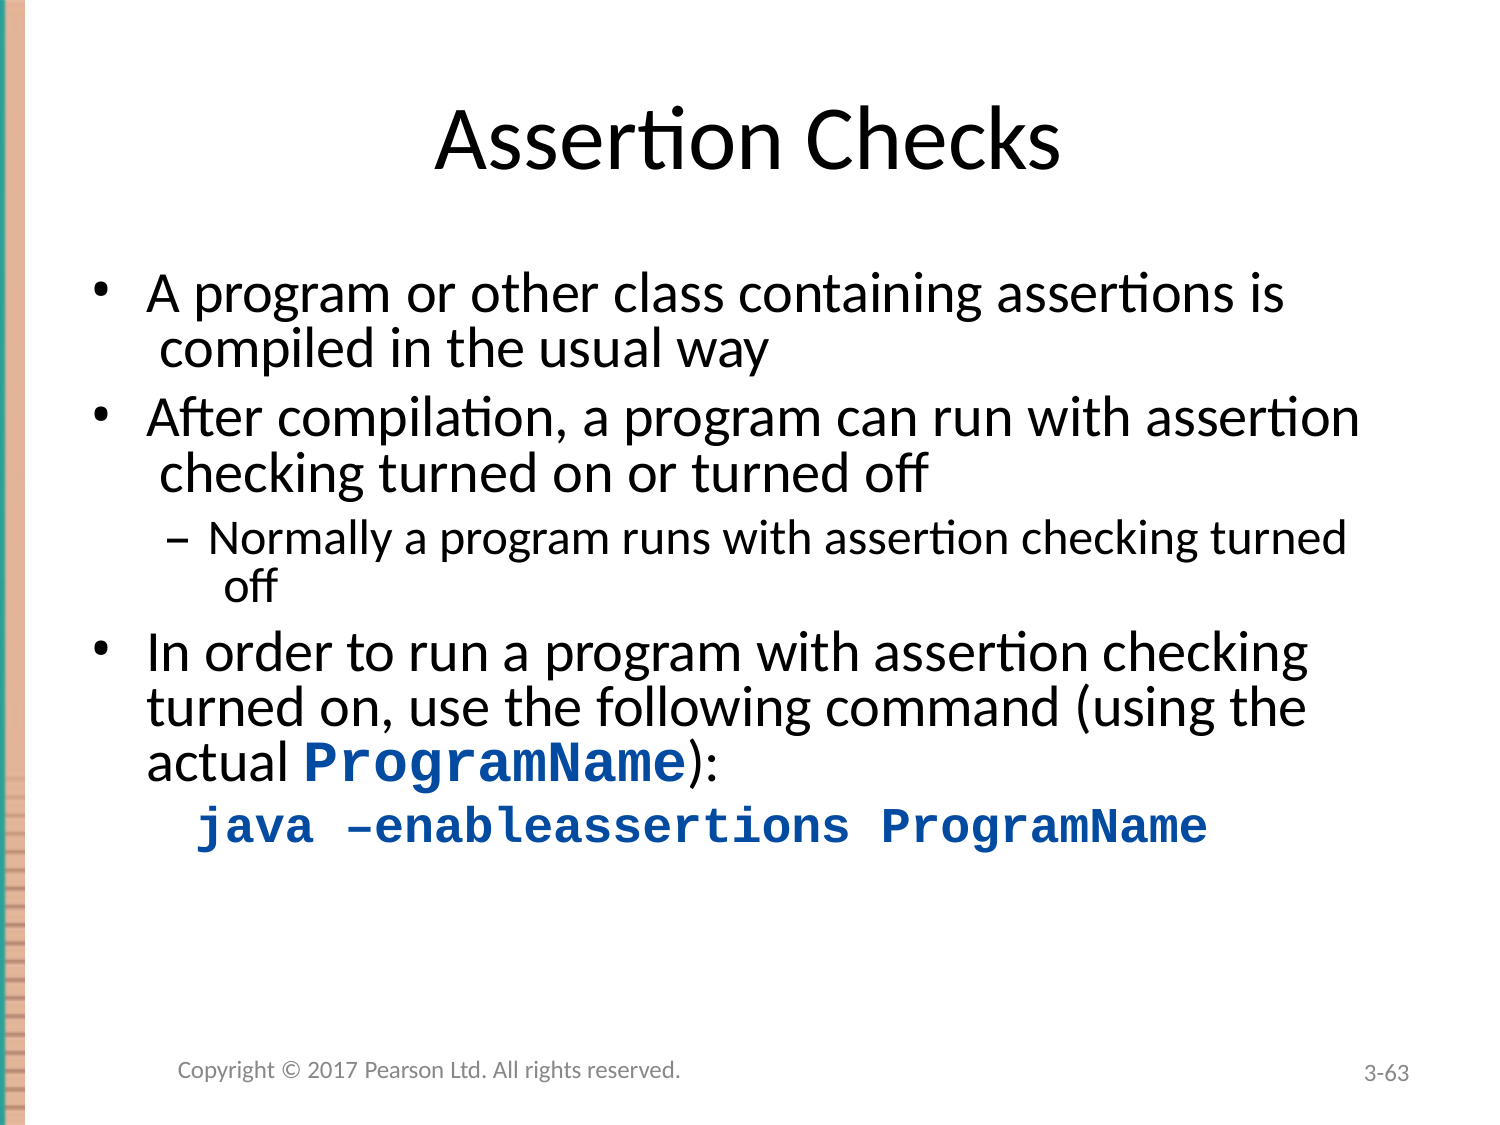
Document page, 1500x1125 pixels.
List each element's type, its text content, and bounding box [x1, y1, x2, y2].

text_box A program or other class containing assertions is compiled in the usual way After compilation, a program can run with assertion checking turned on or turned off – Normally a program runs with assertion checking turned off In order to run a program with assertion checking turned on, use the following command (using the actual ProgramName): java –enableassertions ProgramName [87, 251, 1375, 853]
slide_number 3-63 [1361, 1060, 1417, 1125]
footer Copyright © 2017 Pearson Ltd. All rights reserved. [175, 1057, 687, 1125]
picture [0, 0, 25, 1125]
title Assertion Checks [432, 75, 1068, 251]
